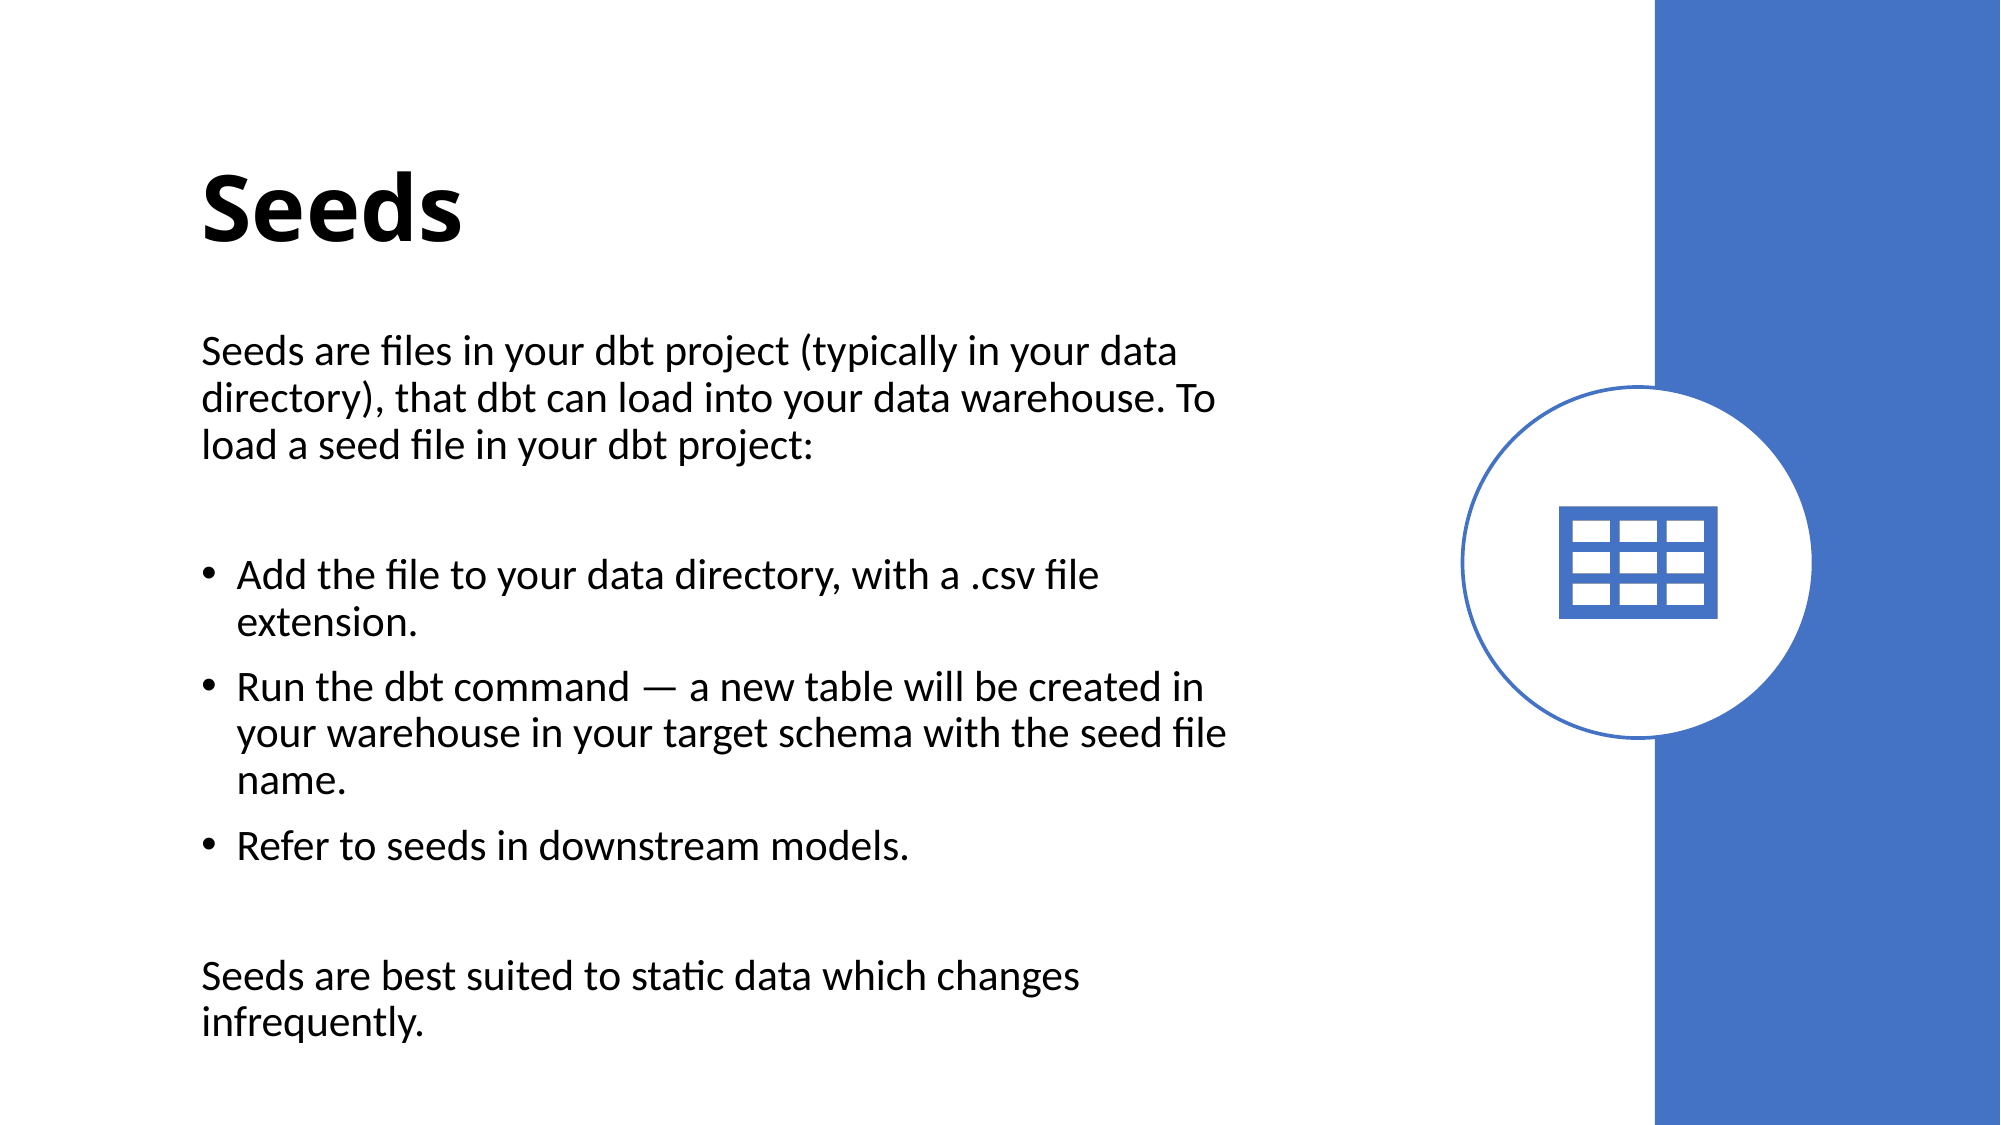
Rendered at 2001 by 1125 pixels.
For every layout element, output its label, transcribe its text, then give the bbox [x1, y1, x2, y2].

text_box [1461, 385, 1815, 740]
text_box [1654, 0, 2000, 1125]
picture [1544, 468, 1732, 657]
list Seeds are files in your dbt project (typically in your data directory), that dbt can load into your data warehouse. To load a seed file in your dbt project: Add the file to your data directory, with a .csv file extension. Run the dbt command — a new table will be created in your warehouse in your target schema with the seed file name. Refer to seeds in downstream models. Seeds are best suited to static data which changes infrequently. [186, 320, 1248, 1060]
title Seeds [186, 102, 1413, 321]
